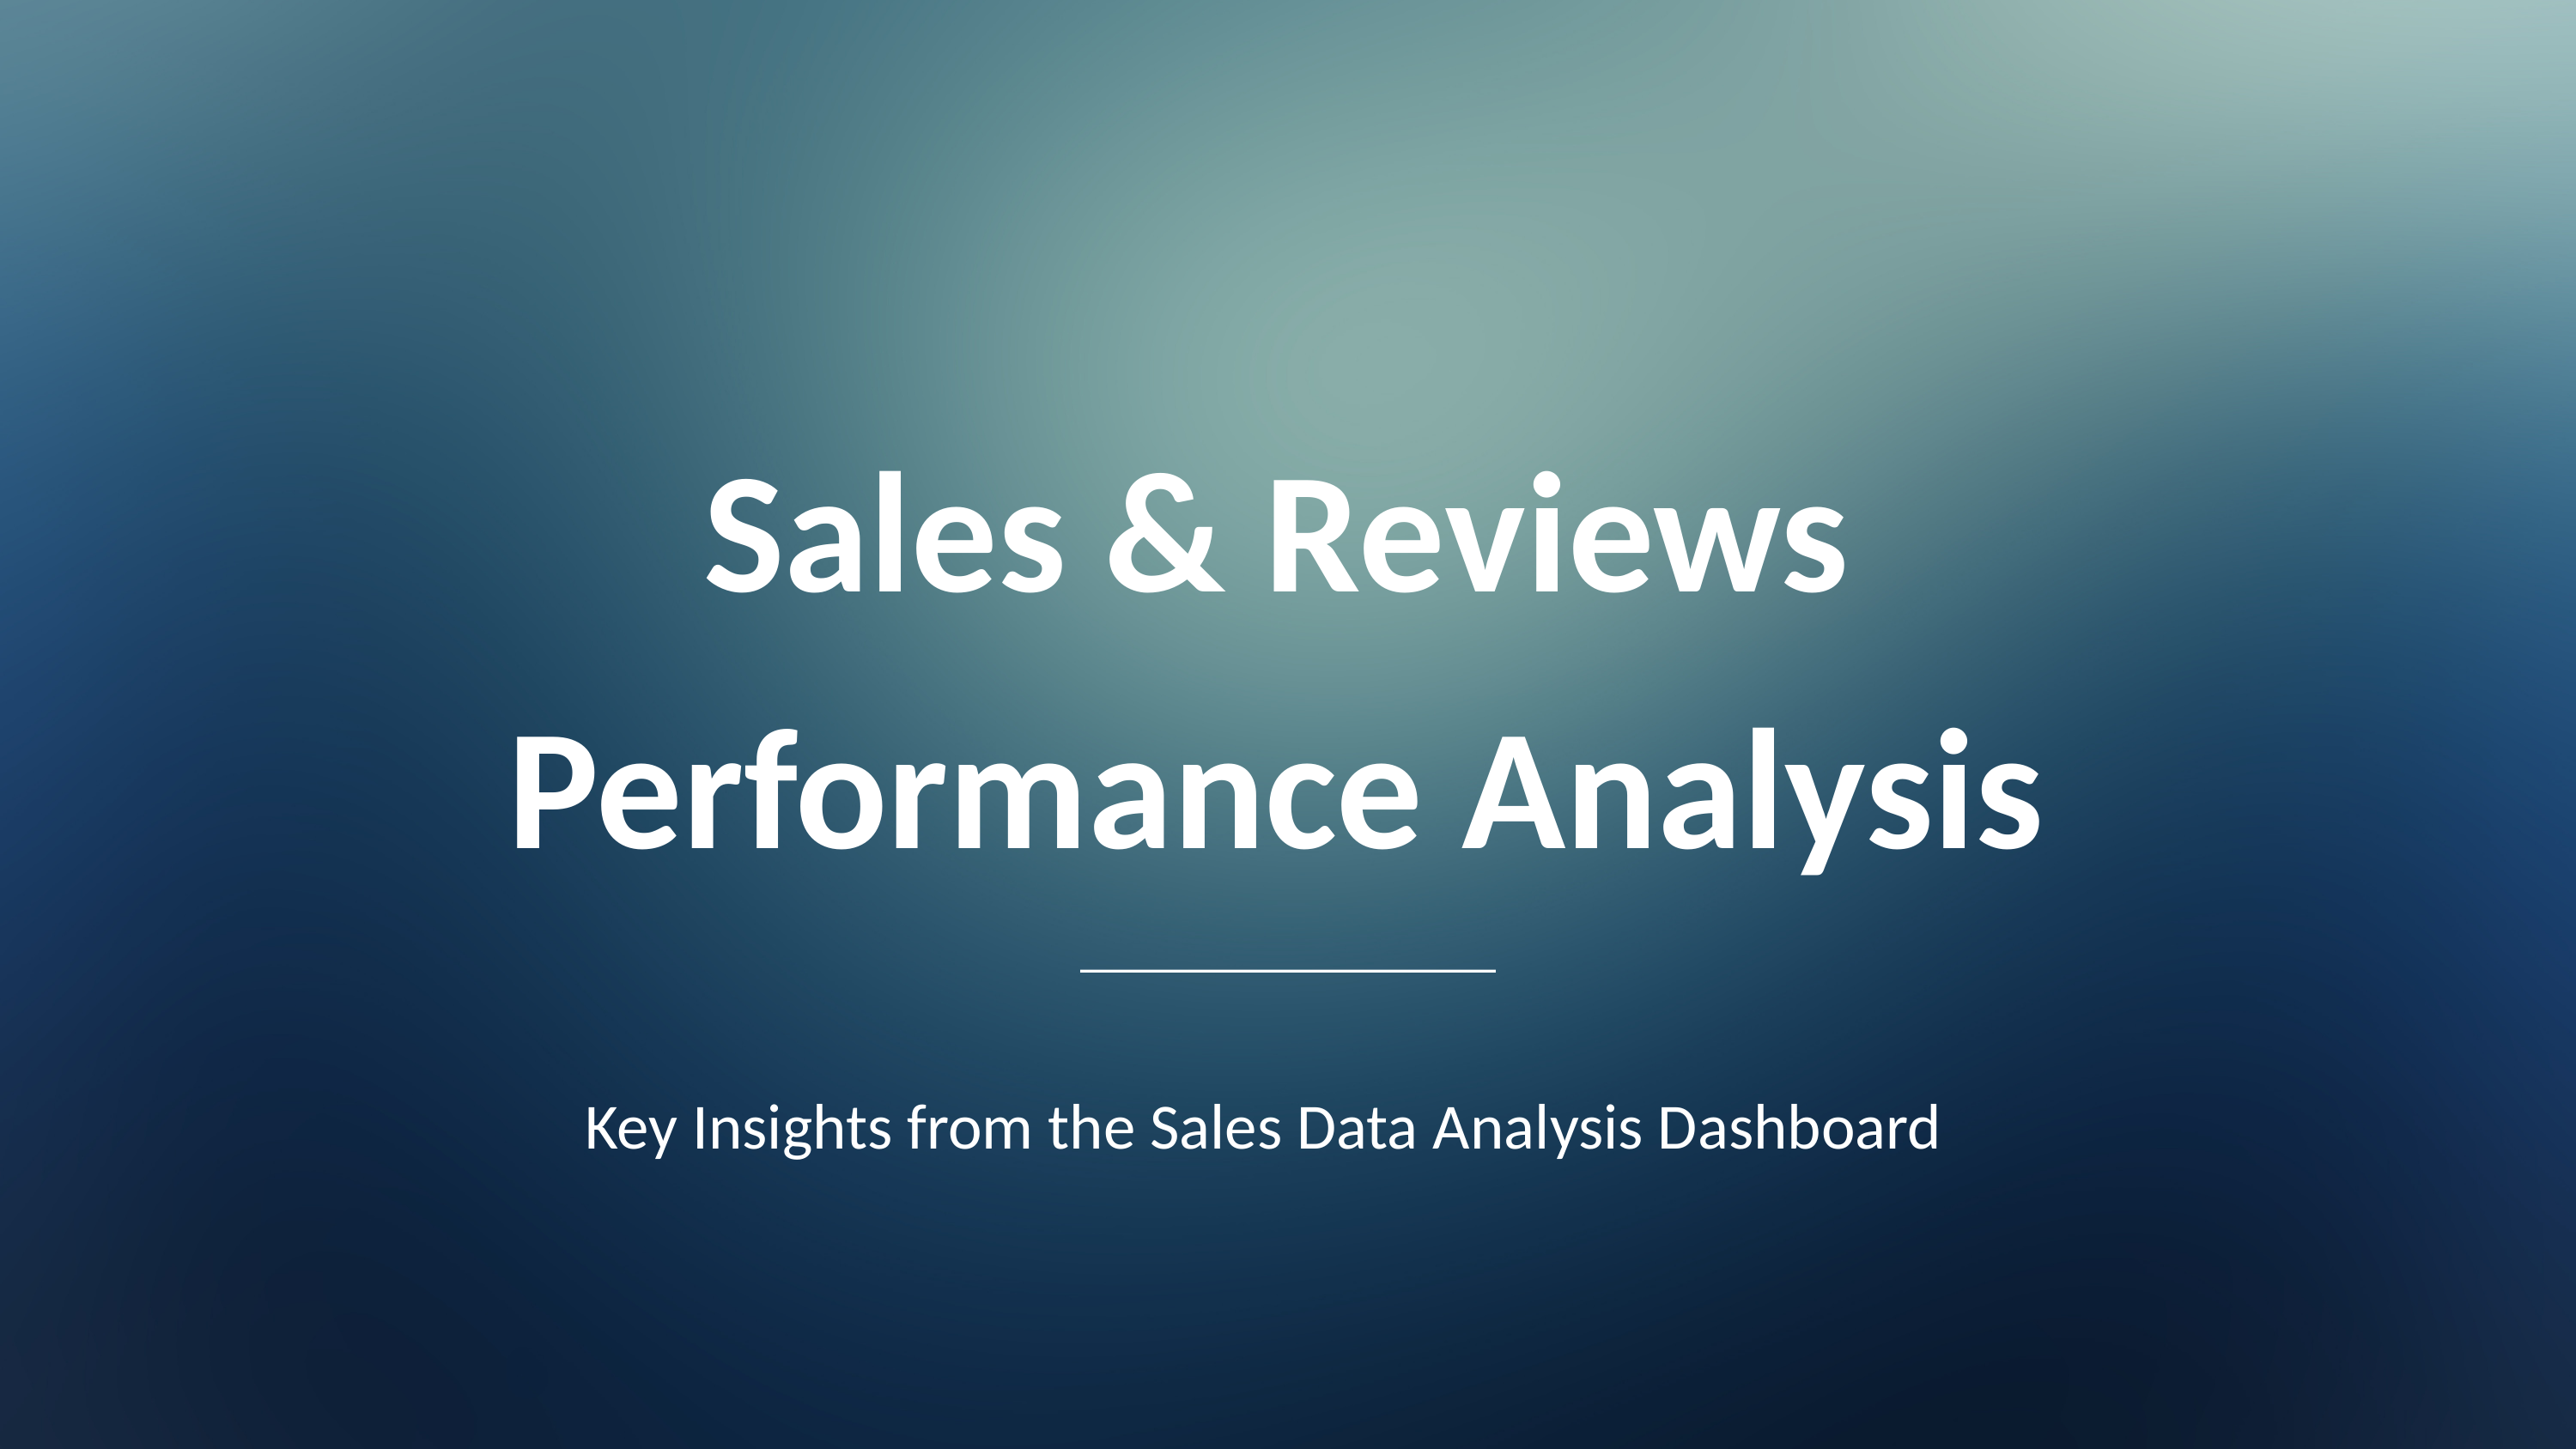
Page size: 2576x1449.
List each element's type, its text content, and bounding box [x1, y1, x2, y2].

text_box Key Insights from the Sales Data Analysis Dashboard [585, 1072, 1991, 1162]
text_box [0, 0, 2576, 1449]
text_box Sales & Reviews Performance Analysis [268, 369, 2285, 883]
